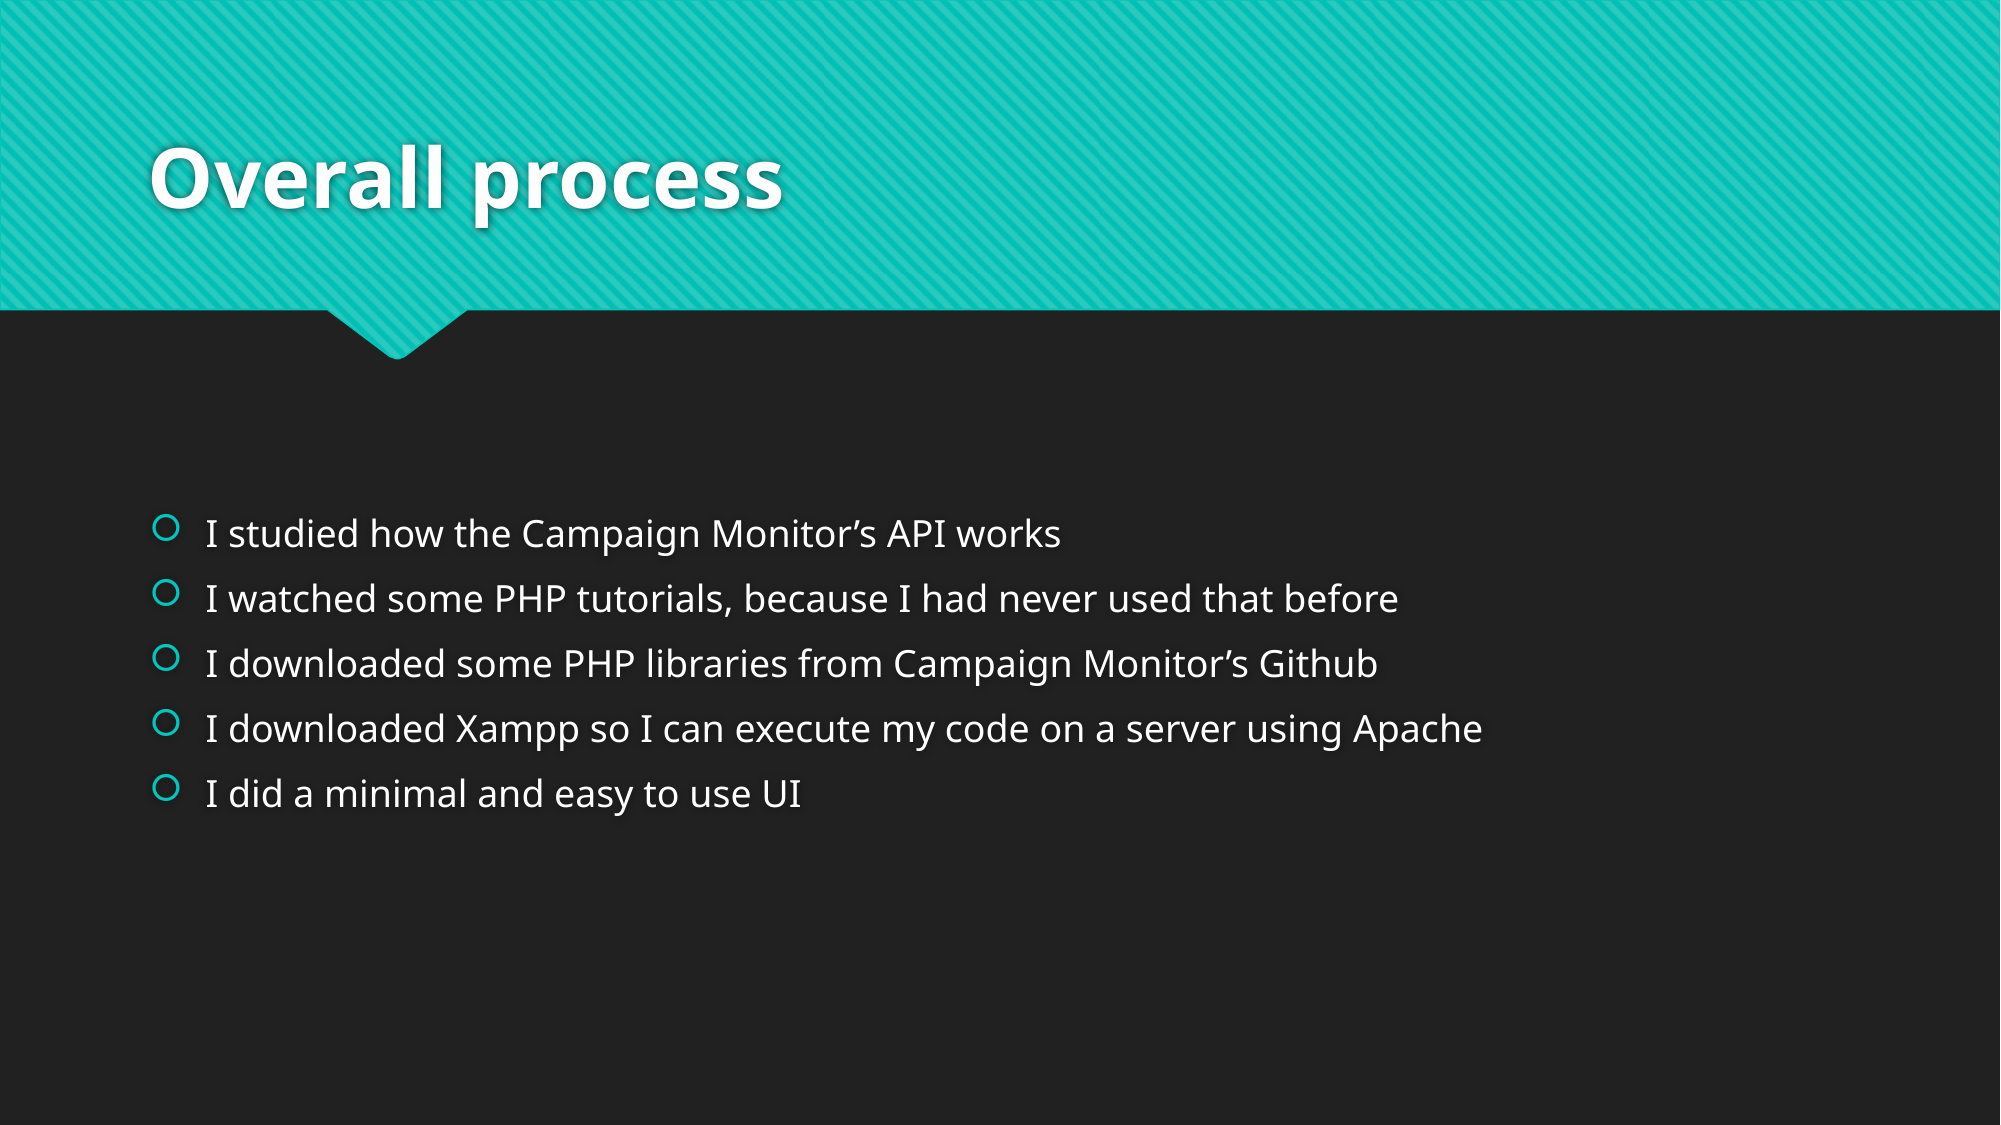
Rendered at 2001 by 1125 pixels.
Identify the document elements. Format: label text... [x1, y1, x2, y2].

title Overall process [132, 73, 1868, 233]
list I studied how the Campaign Monitor’s API works I watched some PHP tutorials, because I had never used that before I downloaded some PHP libraries from Campaign Monitor’s Github I downloaded Xampp so I can execute my code on a server using Apache I did a minimal and easy to use UI [134, 364, 1866, 962]
